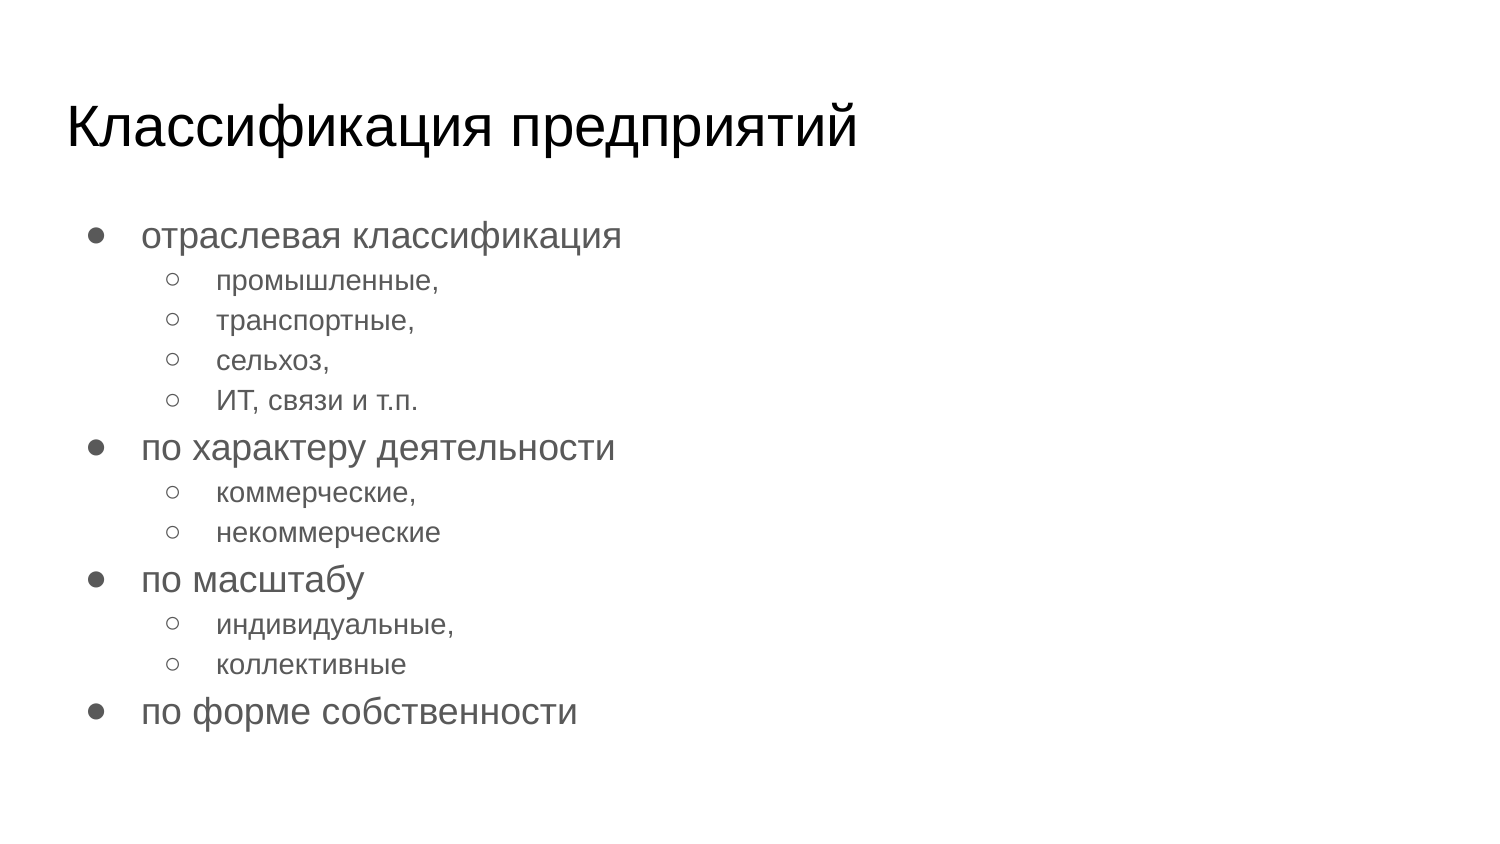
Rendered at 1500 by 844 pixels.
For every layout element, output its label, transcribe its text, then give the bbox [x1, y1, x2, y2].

list отраслевая классификация промышленные, транспортные, сельхоз, ИТ, связи и т.п. по характеру деятельности коммерческие, некоммерческие по масштабу индивидуальные, коллективные по форме собственности [51, 189, 1449, 750]
title Классификация предприятий [51, 72, 1449, 167]
